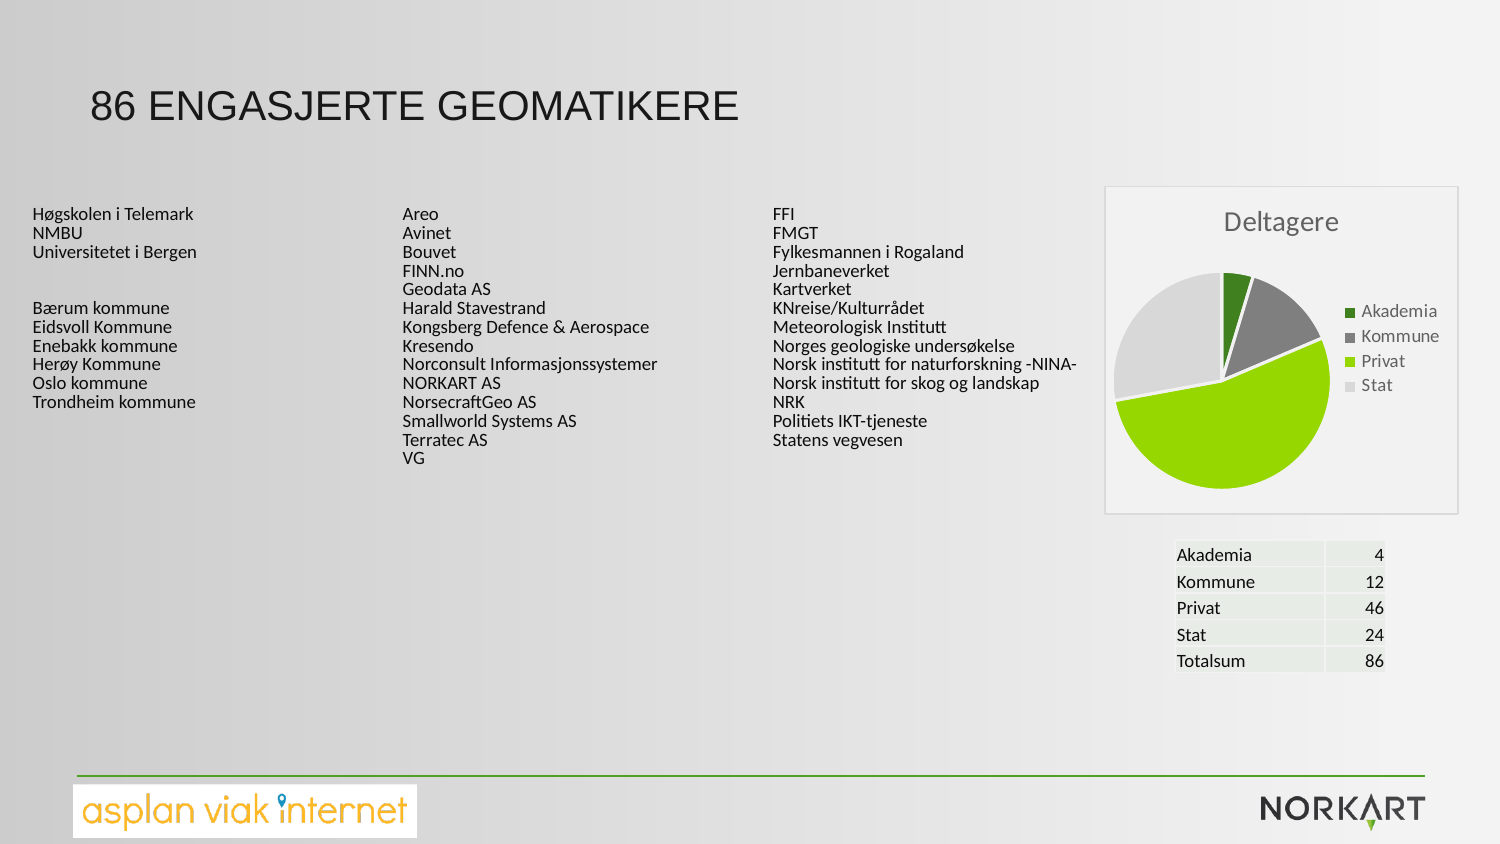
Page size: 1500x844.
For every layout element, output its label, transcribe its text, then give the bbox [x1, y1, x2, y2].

table_cell 12 [1326, 567, 1385, 592]
table_header FFI FMGT Fylkesmannen i Rogaland Jernbaneverket Kartverket KNreise/Kulturrådet Meteorologisk Institutt Norges geologiske undersøkelse Norsk institutt for naturforskning -NINA- Norsk institutt for skog og landskap NRK Politiets IKT-tjeneste Statens vegvesen [758, 199, 1099, 477]
table_cell 86 [1326, 647, 1385, 672]
table_cell 24 [1326, 620, 1385, 645]
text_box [72, 778, 418, 844]
table_cell Stat [1176, 620, 1324, 645]
table_header 4 [1326, 541, 1385, 566]
table_cell Privat [1176, 594, 1324, 619]
table_header Høgskolen i Telemark NMBU Universitetet i Bergen Bærum kommune Eidsvoll Kommune Enebakk kommune Herøy Kommune Oslo kommune Trondheim kommune [18, 199, 388, 477]
table_header Areo Avinet Bouvet FINN.no Geodata AS Harald Stavestrand Kongsberg Defence & Aerospace Kresendo Norconsult Informasjonssystemer NORKART AS NorsecraftGeo AS Smallworld Systems AS Terratec AS VG [388, 199, 758, 477]
table_header Akademia [1176, 541, 1324, 566]
table_cell 46 [1326, 594, 1385, 619]
picture [1252, 789, 1436, 837]
title 86 engasjerte geomatikere [75, 33, 1425, 175]
table_cell Kommune [1176, 567, 1324, 592]
table_cell Totalsum [1176, 647, 1324, 672]
chart [1104, 185, 1459, 515]
